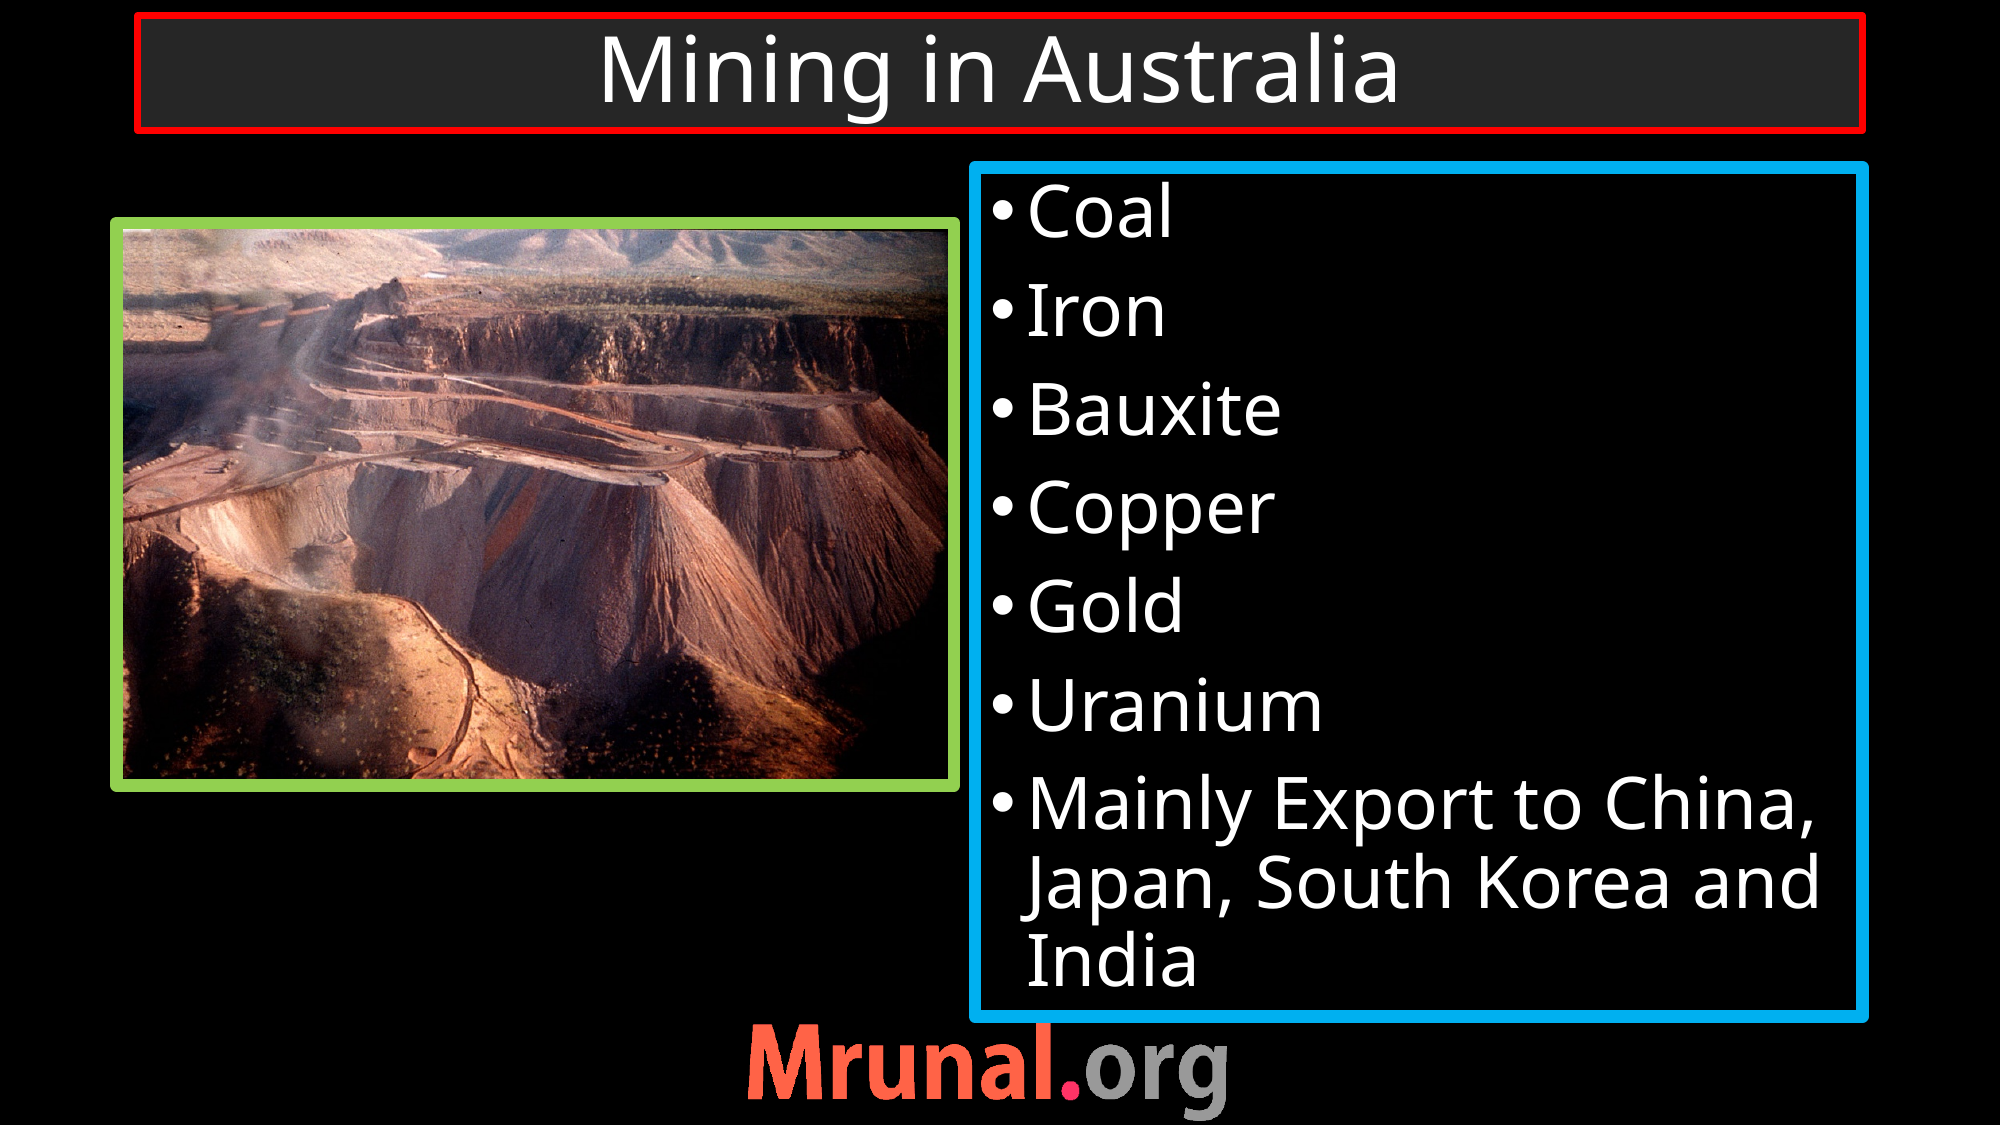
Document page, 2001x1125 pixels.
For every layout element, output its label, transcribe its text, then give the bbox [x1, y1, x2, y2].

picture [741, 1005, 1230, 1125]
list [122, 228, 948, 780]
list Coal Iron Bauxite Copper Gold Uranium Mainly Export to China, Japan, South Korea and India [969, 161, 1869, 1023]
title Mining in Australia [134, 12, 1866, 134]
